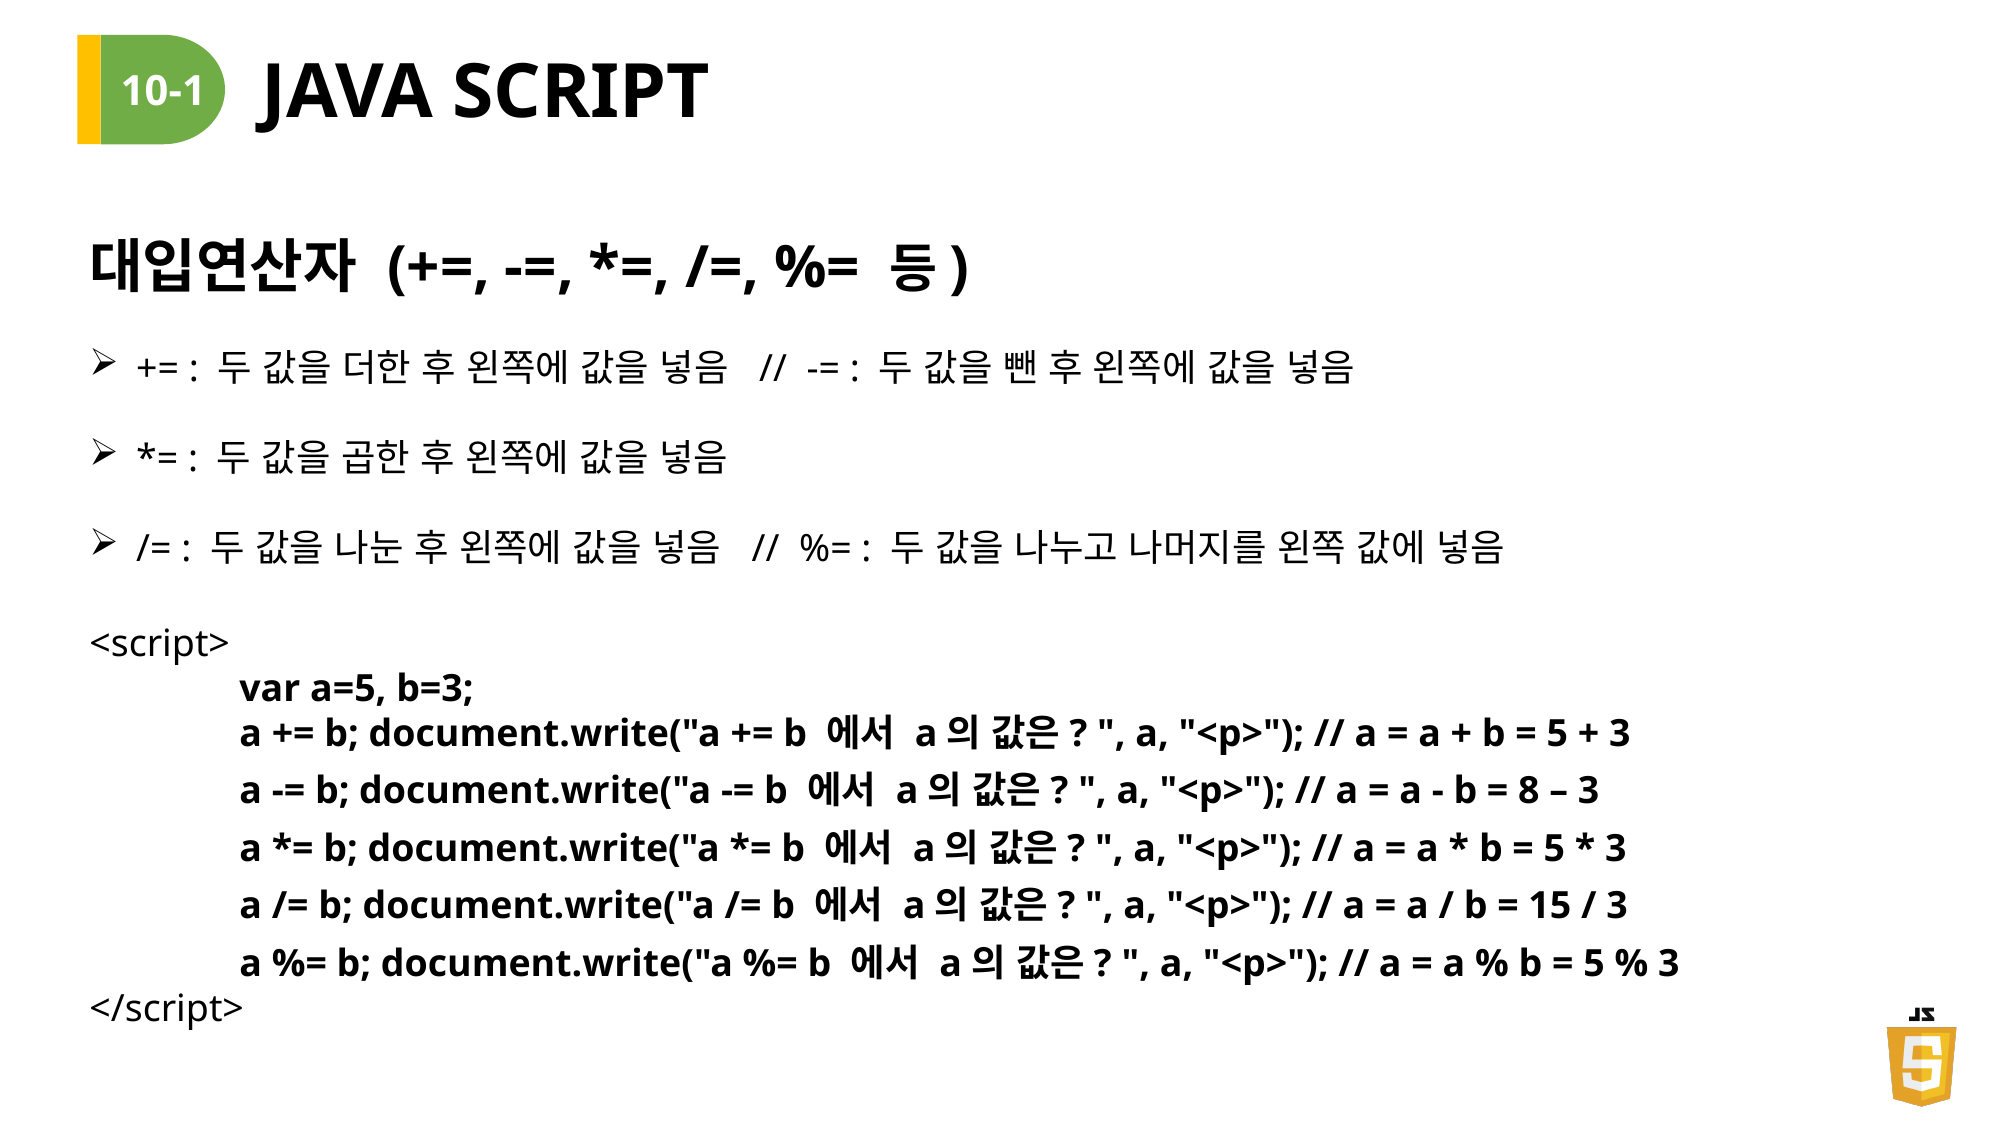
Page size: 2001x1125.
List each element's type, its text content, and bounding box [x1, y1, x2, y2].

title JAVA SCRIPT [246, 38, 1739, 149]
text_box 대입연산자 (+=, -=, *=, /=, %= 등) += : 두 값을 더한 후 왼쪽에 값을 넣음 // -= : 두 값을 뺀 후 왼쪽에 값을 넣음 *= : 두 값을 곱한 후 왼쪽에 값을 넣음 /= : 두 값을 나눈 후 왼쪽에 값을 넣음 // %= : 두 값을 나누고 나머지를 왼쪽 값에 넣음 [74, 209, 1775, 577]
text_box <script> var a=5, b=3; a += b; document.write("a += b 에서 a의 값은? ", a, "<p>"); // a = a + b = 5 + 3 a -= b; document.write("a -= b 에서 a의 값은? ", a, "<p>"); // a = a - b = 8 – 3 a *= b; document.write("a *= b 에서 a의 값은? ", a, "<p>"); // a = a * b = 5 * 3 a /= b; document.write("a /= b 에서 a의 값은? ", a, "<p>"); // a = a / b = 15 / 3 a %= b; document.write("a %= b 에서 a의 값은? ", a, "<p>"); // a = a % b = 5 % 3 </script> [74, 611, 1828, 1036]
text_box 10-1 [105, 56, 233, 122]
picture [1869, 1003, 1974, 1109]
